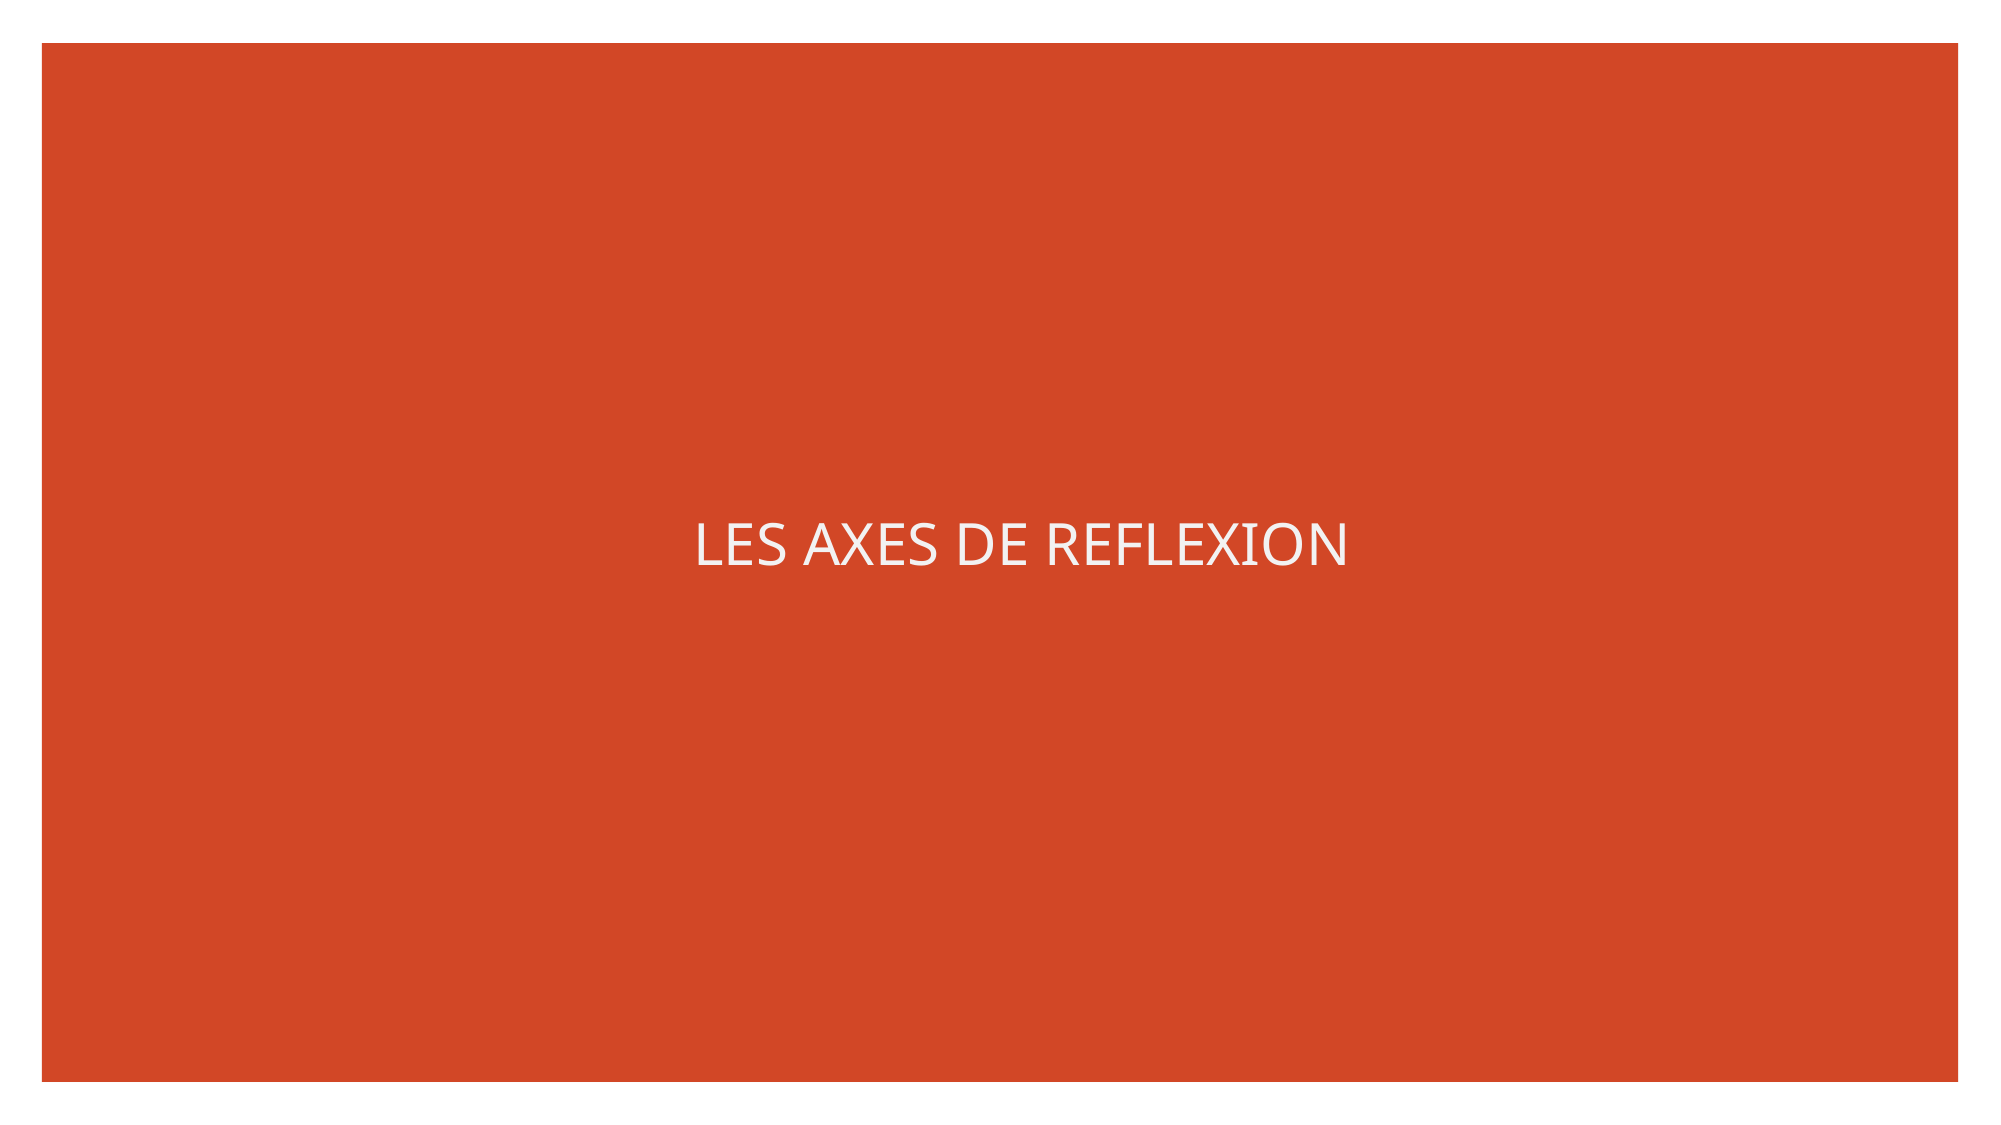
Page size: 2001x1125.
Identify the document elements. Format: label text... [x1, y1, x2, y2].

title LES AXES DE REFLEXION [458, 479, 1587, 585]
